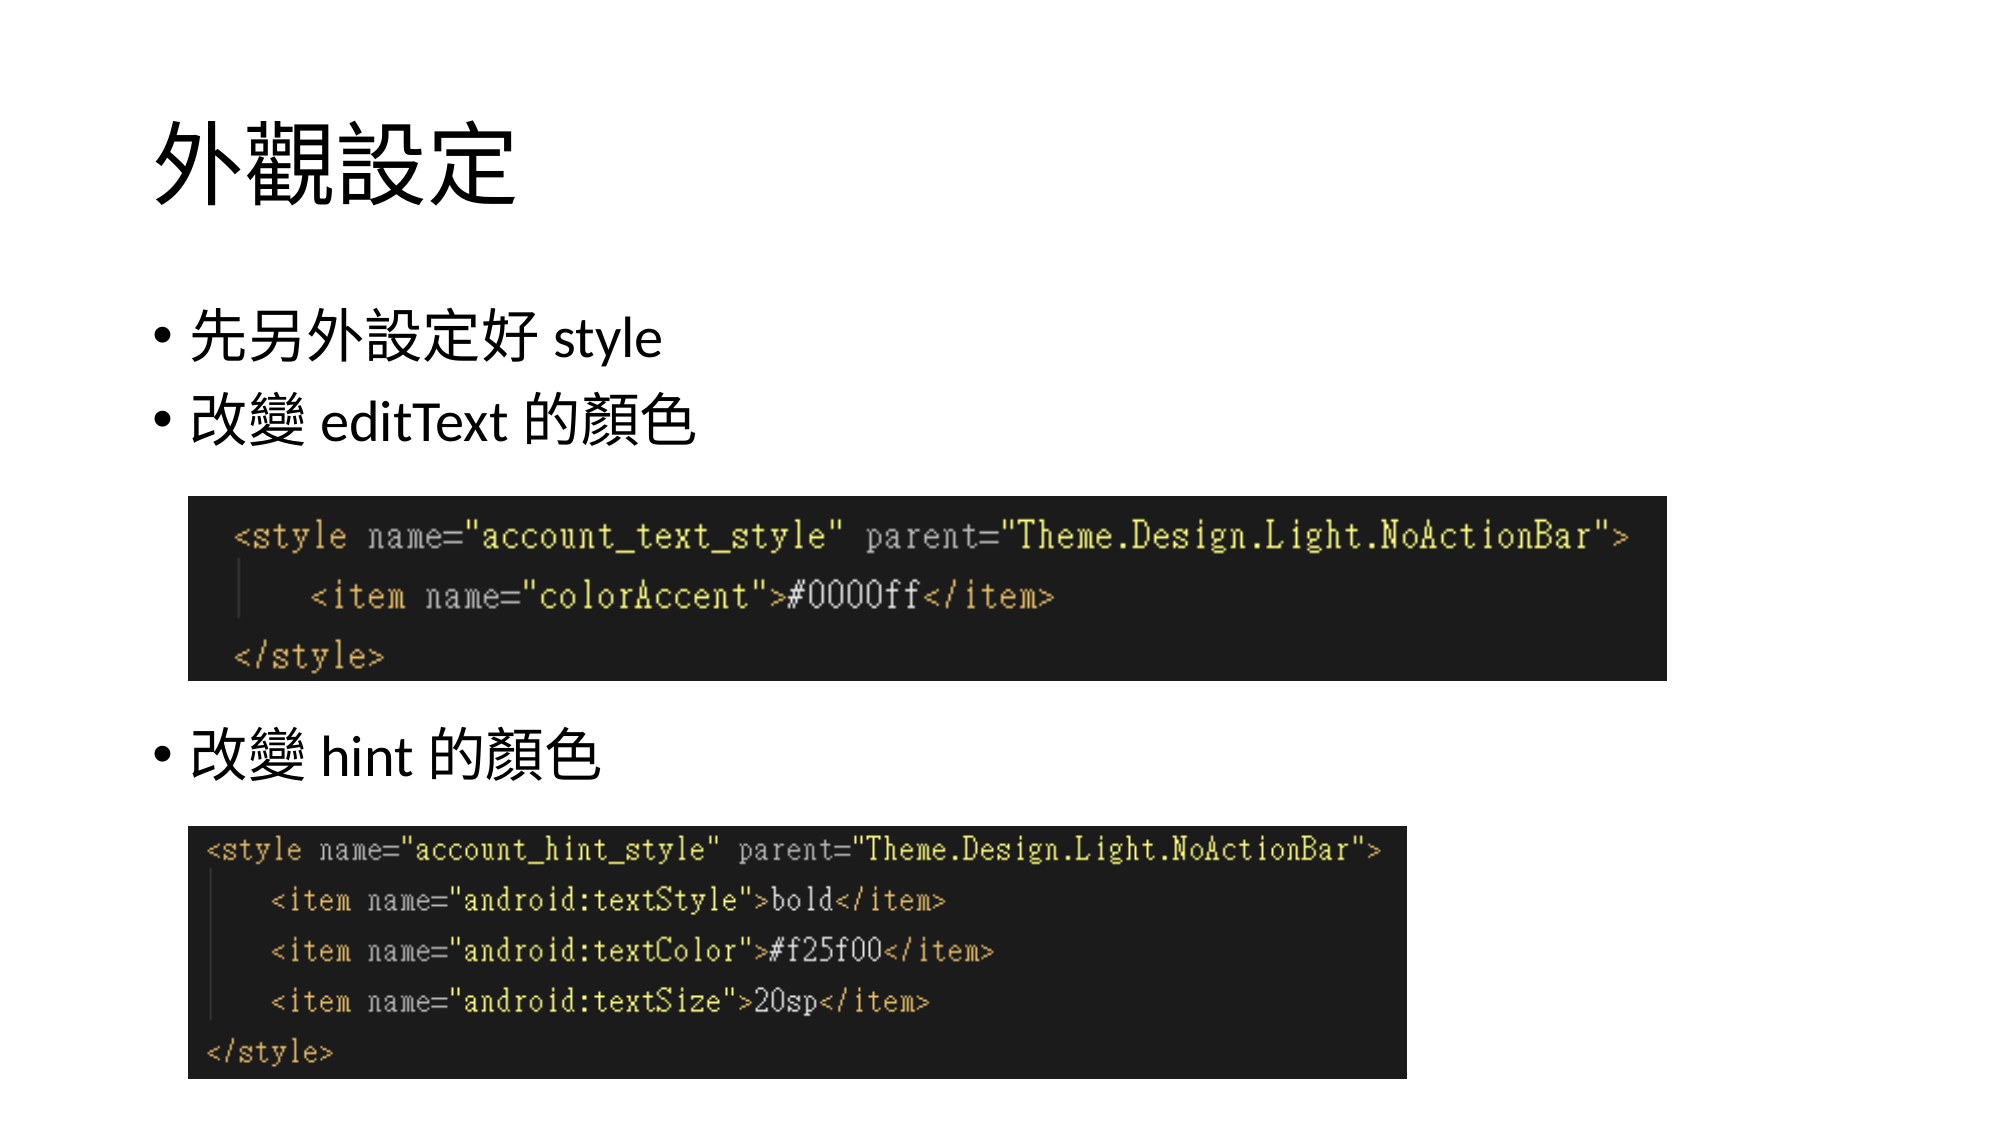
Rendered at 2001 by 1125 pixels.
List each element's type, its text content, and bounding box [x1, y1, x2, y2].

picture [188, 826, 1407, 1079]
list 先另外設定好style 改變editText的顏色 改變hint的顏色 [137, 299, 1863, 1014]
picture [188, 496, 1667, 681]
title 外觀設定 [137, 59, 1863, 278]
